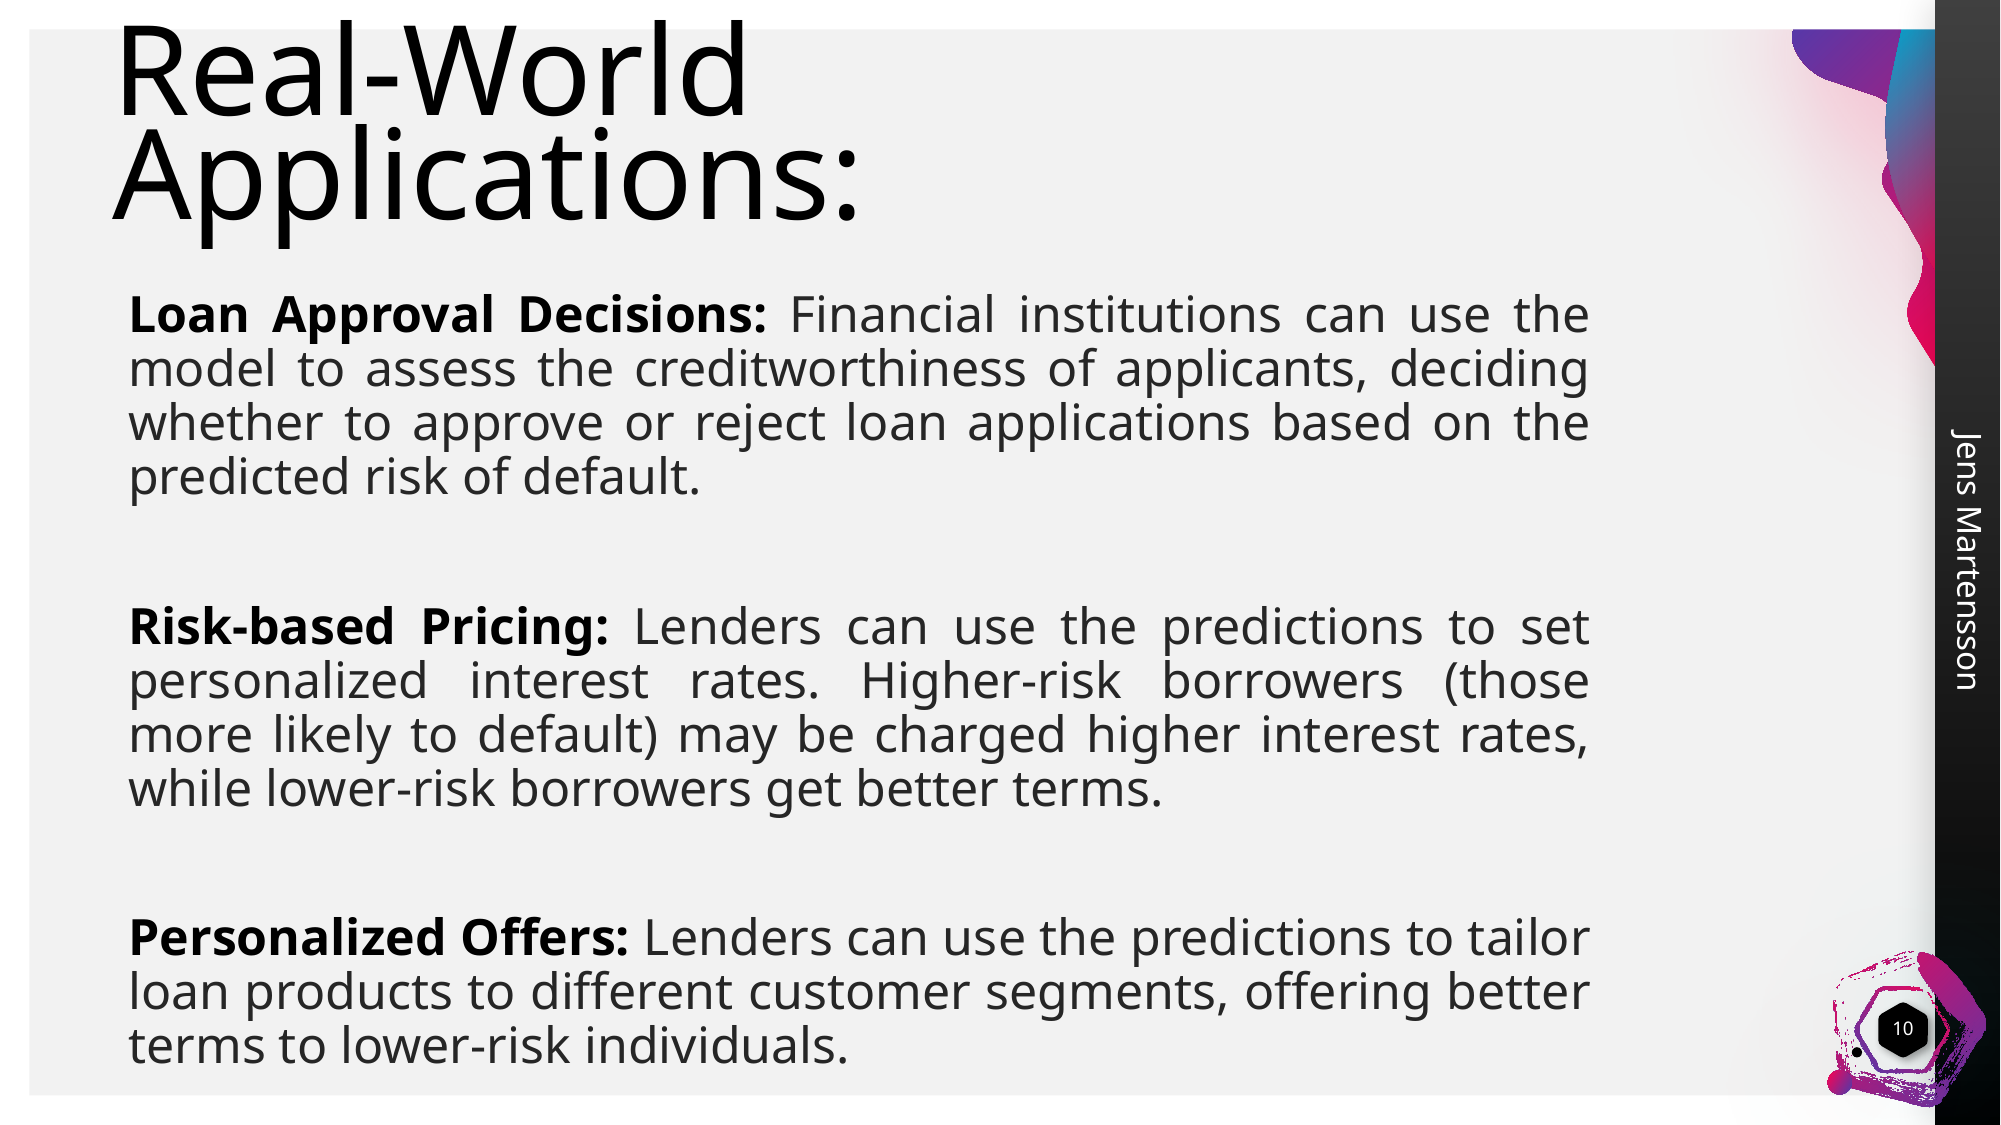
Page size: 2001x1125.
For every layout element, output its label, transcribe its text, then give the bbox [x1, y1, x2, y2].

title Real-World Applications: [112, 32, 1489, 245]
subtitle Loan Approval Decisions: Financial institutions can use the model to assess the creditworthiness of applicants, deciding whether to approve or reject loan applications based on the predicted risk of default. Risk-based Pricing: Lenders can use the predictions to set personalized interest rates. Higher-risk borrowers (those more likely to default) may be charged higher interest rates, while lower-risk borrowers get better terms. Personalized Offers: Lenders can use the predictions to tailor loan products to different customer segments, offering better terms to lower-risk individuals. [128, 289, 1592, 963]
slide_number 10 [1872, 1001, 1934, 1057]
